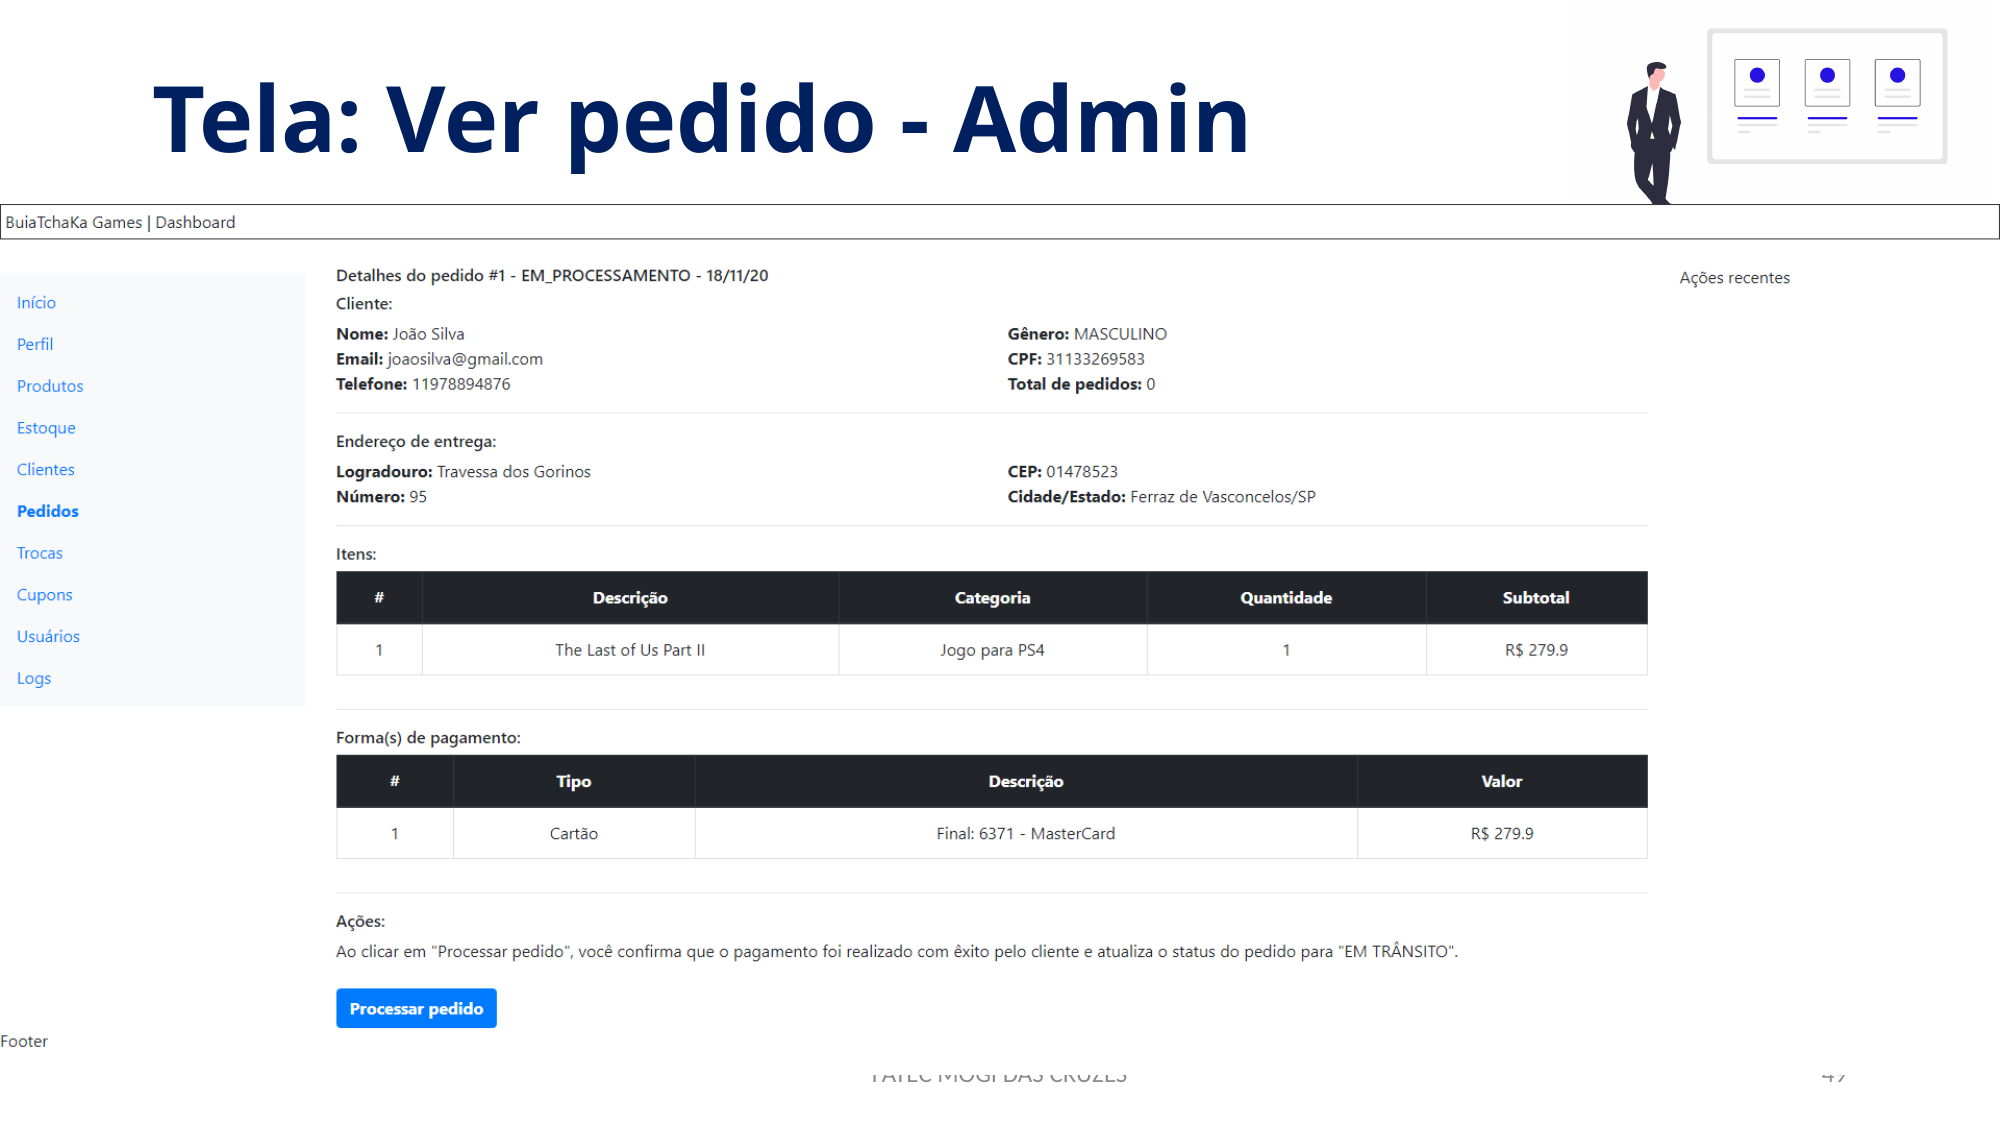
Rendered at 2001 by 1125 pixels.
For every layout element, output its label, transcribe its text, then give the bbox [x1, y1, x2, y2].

title Tela: Ver pedido - Admin [137, 14, 1569, 204]
picture [0, 0, 2000, 1075]
slide_number 49 [1412, 1075, 1863, 1103]
footer FATEC MOGI DAS CRUZES [662, 1075, 1338, 1103]
